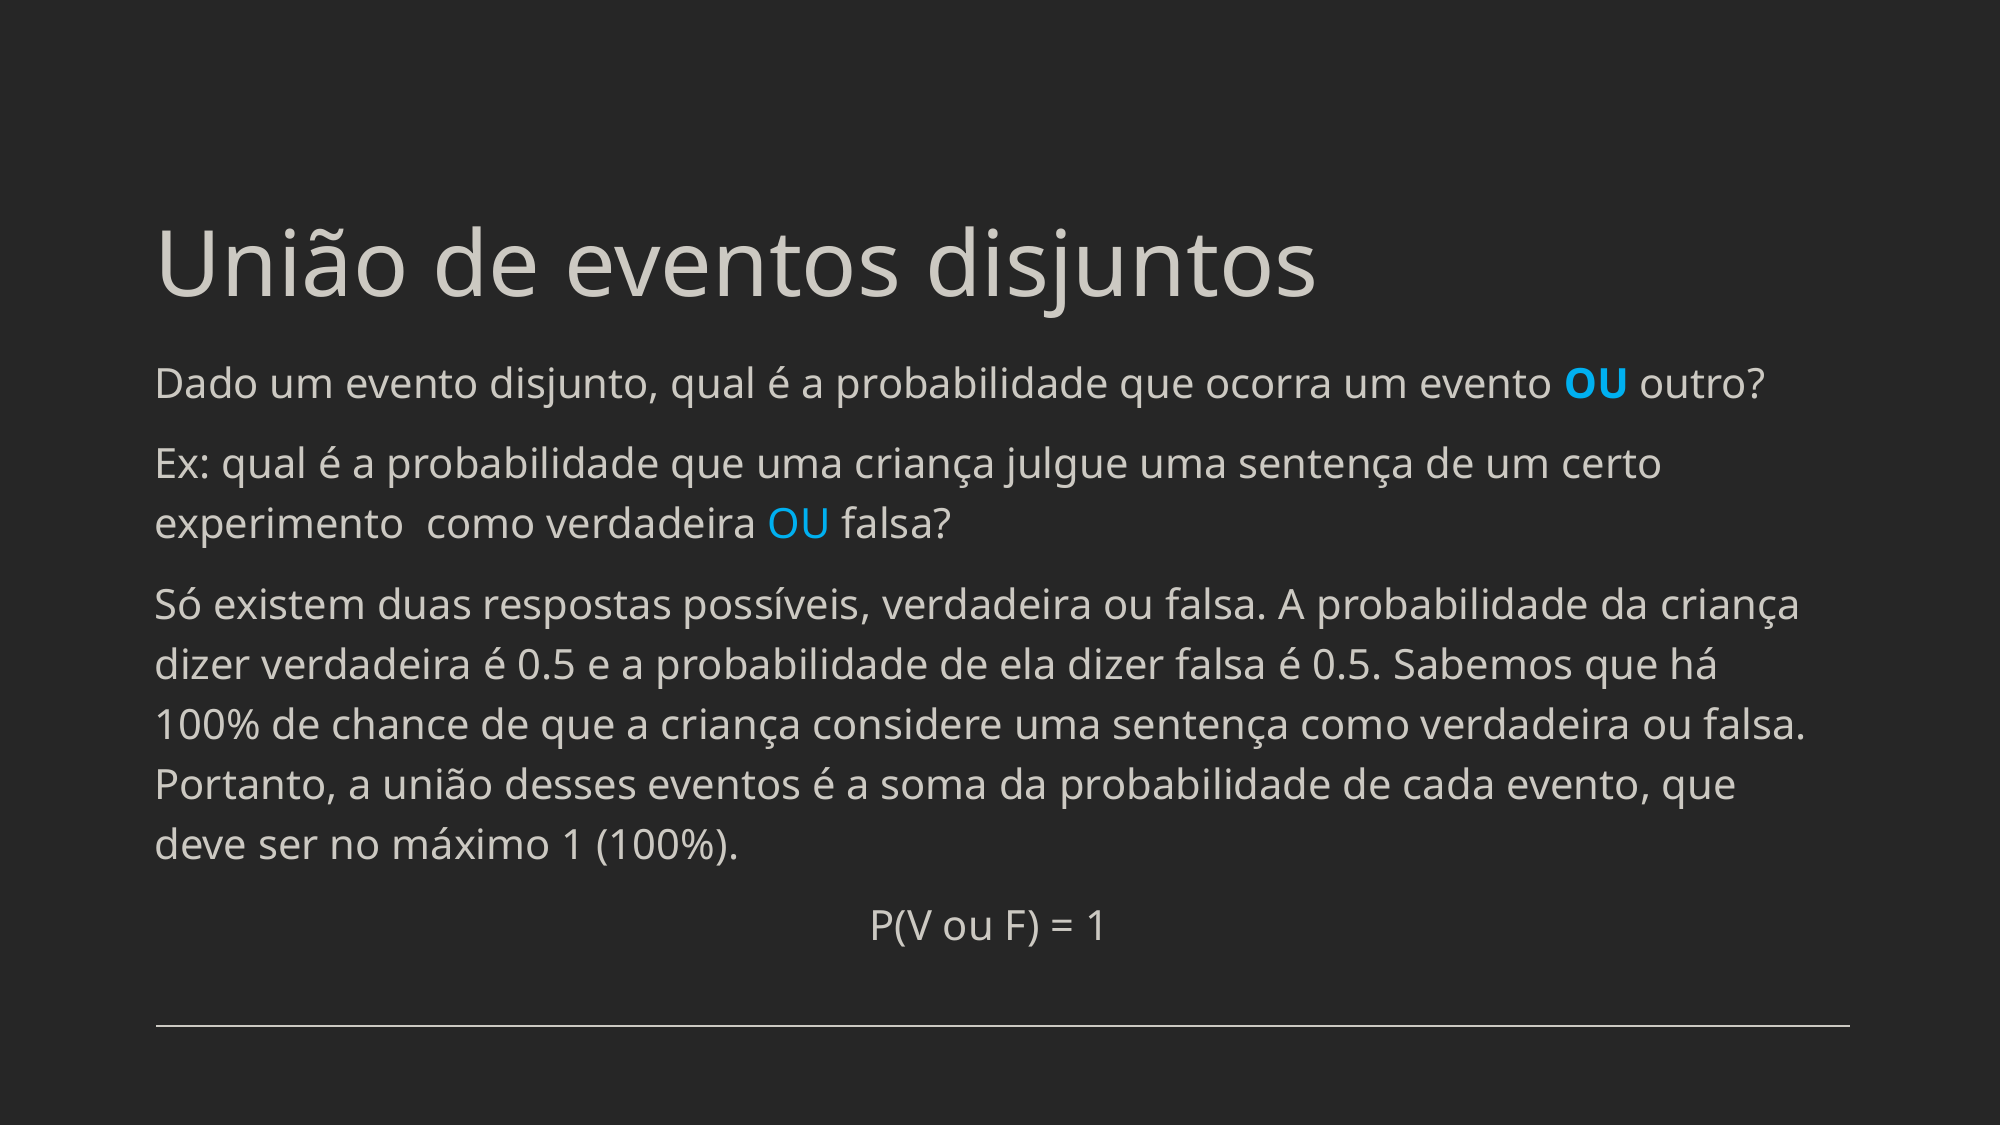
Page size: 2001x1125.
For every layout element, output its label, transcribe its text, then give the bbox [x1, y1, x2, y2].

title União de eventos disjuntos [139, 143, 1850, 322]
list Dado um evento disjunto, qual é a probabilidade que ocorra um evento OU outro? Ex: qual é a probabilidade que uma criança julgue uma sentença de um certo experimento como verdadeira OU falsa? Só existem duas respostas possíveis, verdadeira ou falsa. A probabilidade da criança dizer verdadeira é 0.5 e a probabilidade de ela dizer falsa é 0.5. Sabemos que há 100% de chance de que a criança considere uma sentença como verdadeira ou falsa. Portanto, a união desses eventos é a soma da probabilidade de cada evento, que deve ser no máximo 1 (100%). P(V ou F) = 1 [139, 338, 1850, 980]
